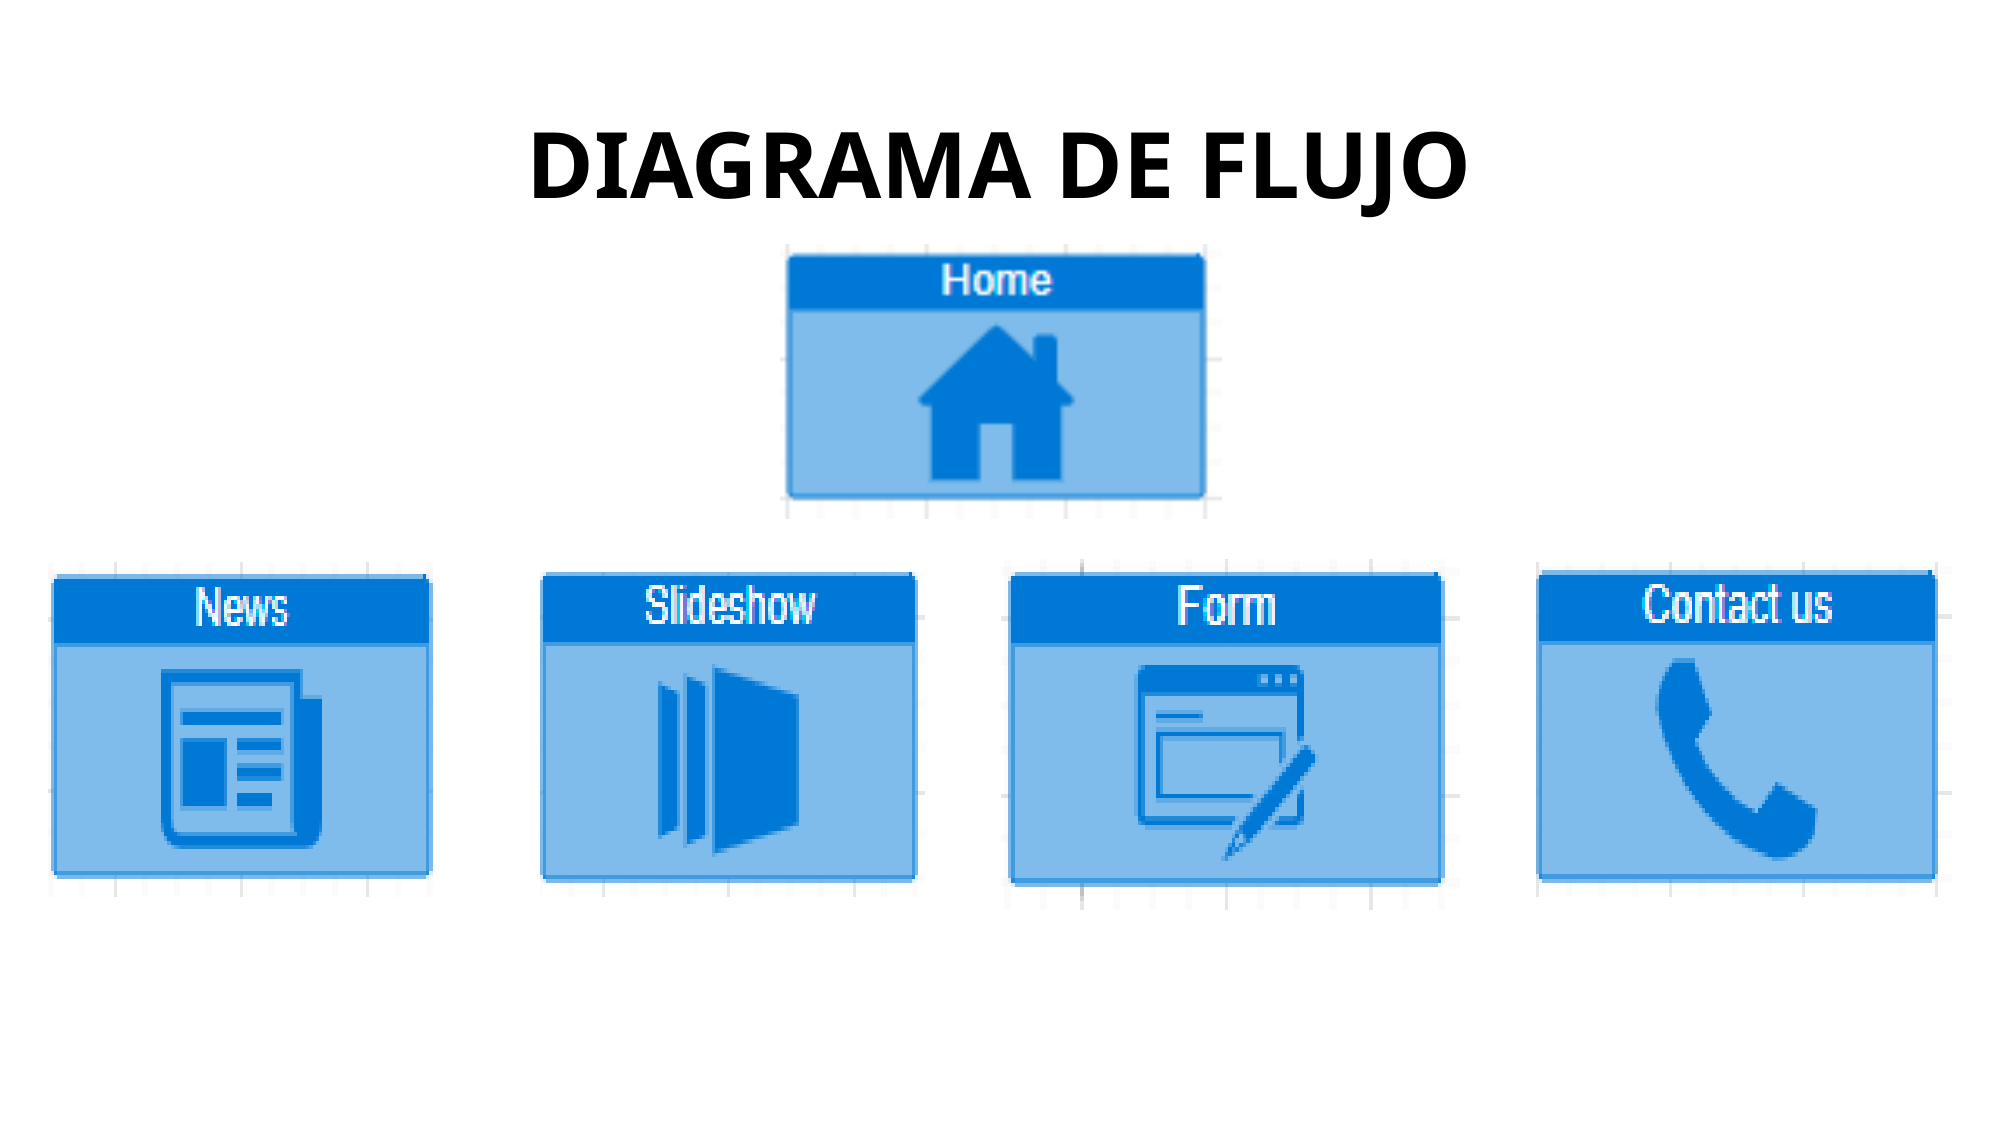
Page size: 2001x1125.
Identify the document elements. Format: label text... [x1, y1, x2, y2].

picture [540, 572, 925, 897]
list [780, 244, 1222, 519]
picture [48, 562, 433, 897]
picture [1536, 562, 1952, 897]
title DIAGRAMA DE FLUJO [137, 59, 1863, 278]
picture [1001, 559, 1460, 911]
